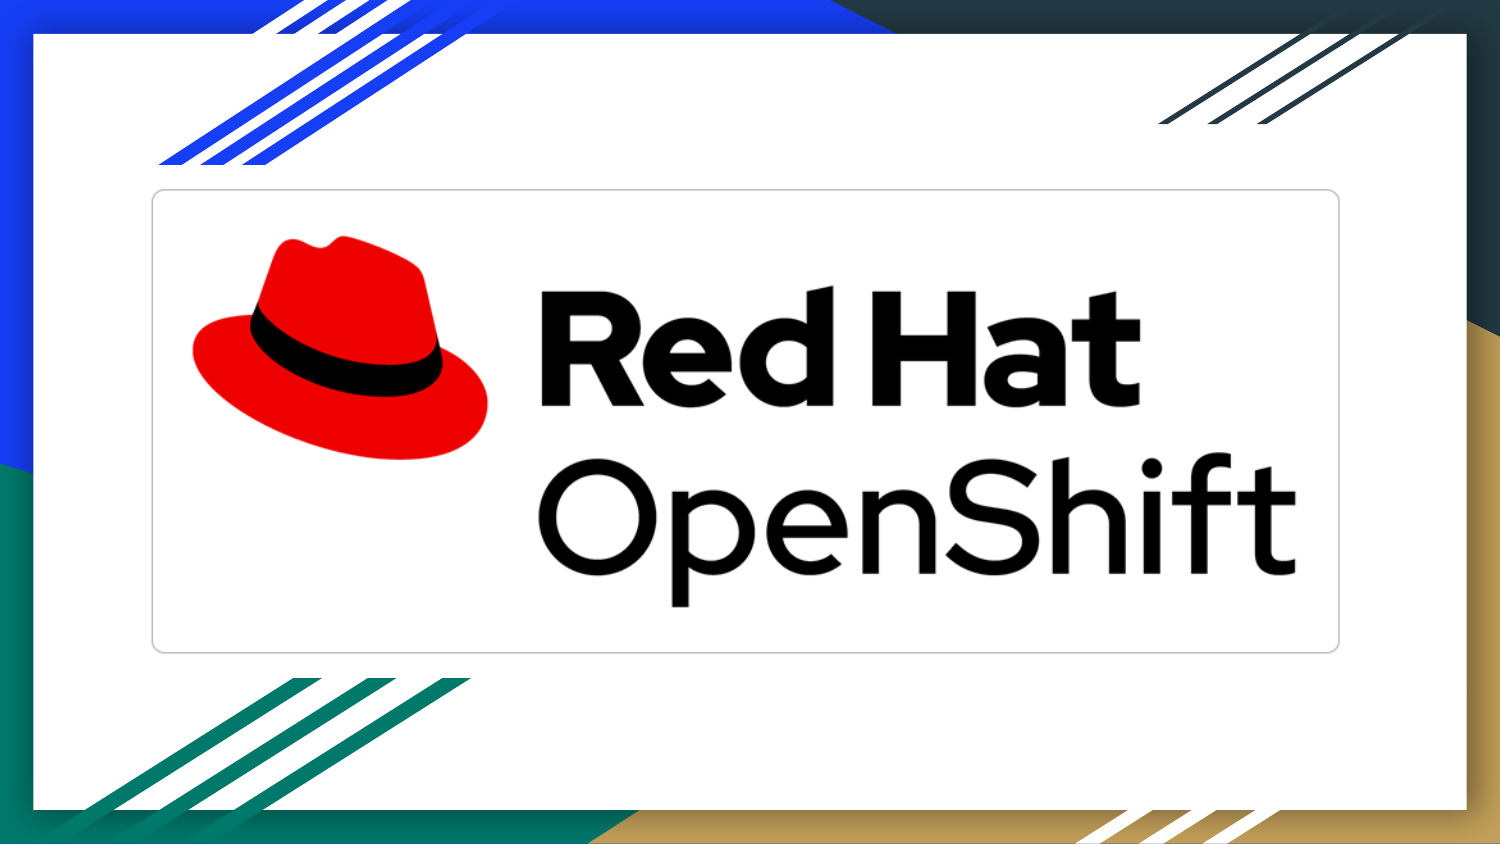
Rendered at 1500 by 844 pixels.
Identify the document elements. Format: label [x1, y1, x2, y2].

picture [130, 165, 1360, 678]
